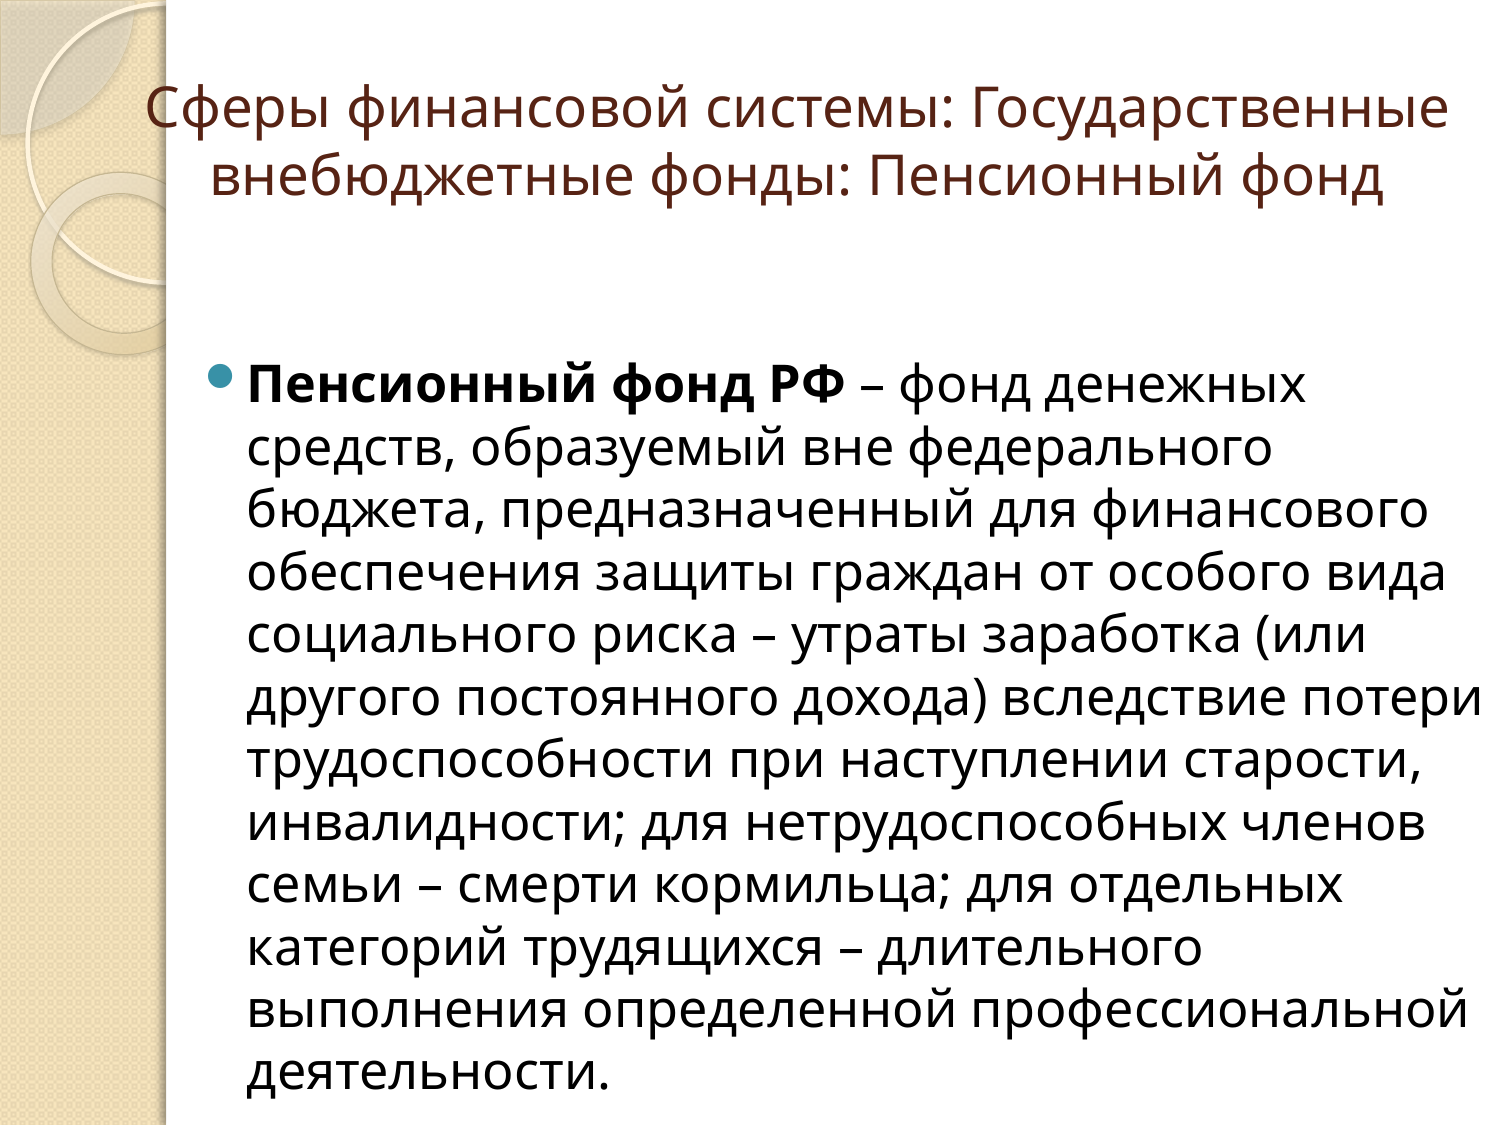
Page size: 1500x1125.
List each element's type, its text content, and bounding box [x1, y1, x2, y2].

list Пенсионный фонд РФ – фонд денежных средств, образуемый вне федерального бюджета, предназначенный для финансового обеспечения защиты граждан от особого вида социального риска – утраты заработка (или другого постоянного дохода) вследствие потери трудоспособности при наступлении старости, инвалидности; для нетрудоспособных членов семьи – смерти кормильца; для отдельных категорий трудящихся – длительного выполнения определенной профессиональной деятельности. [177, 274, 1500, 1125]
title Сферы финансовой системы: Государственные внебюджетные фонды: Пенсионный фонд [95, 45, 1500, 233]
